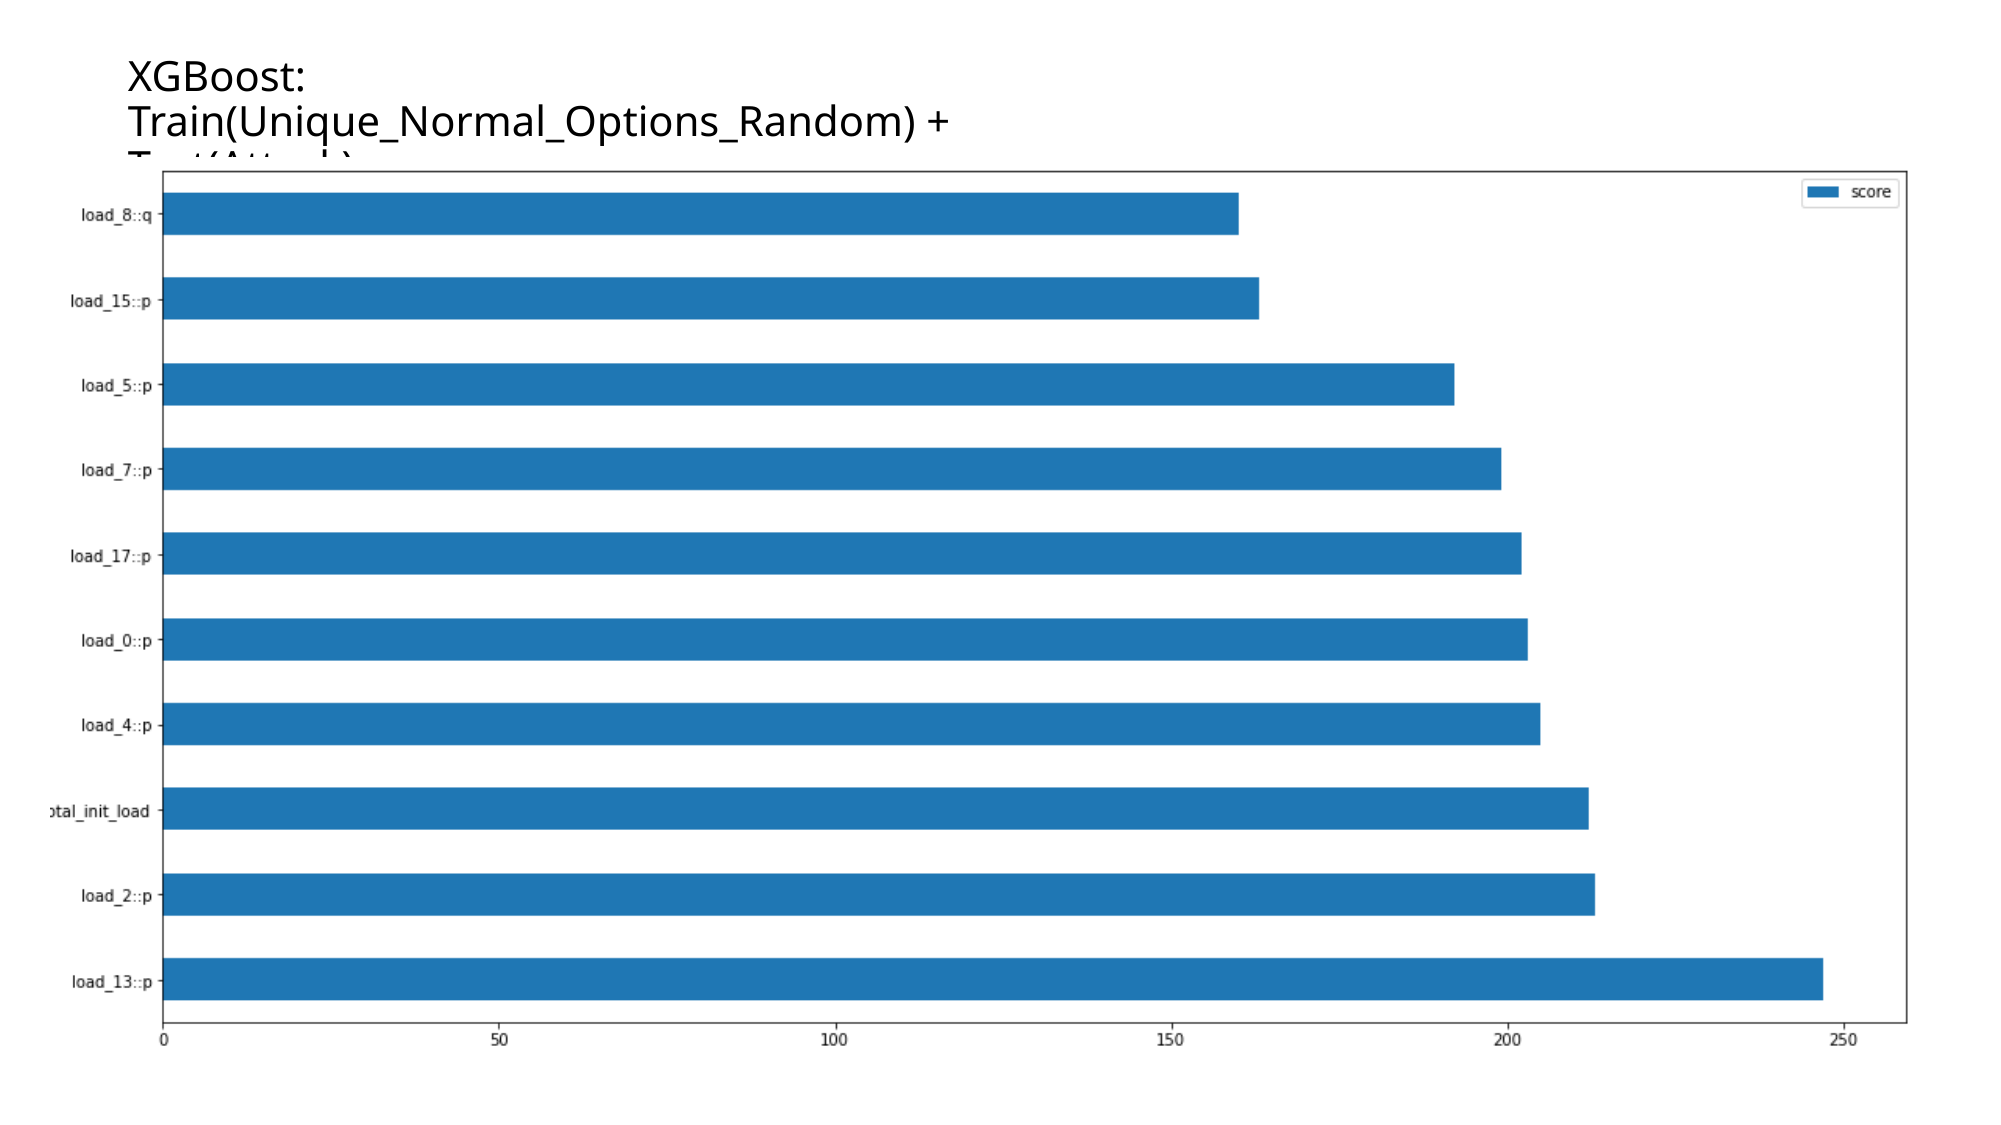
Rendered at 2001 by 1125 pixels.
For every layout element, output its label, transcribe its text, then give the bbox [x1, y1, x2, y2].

title XGBoost: Train(Unique_Normal_Options_Random) + Test(Attack) Using XGBoost inbuilt importance score [112, 36, 1040, 157]
picture [49, 157, 1950, 1071]
